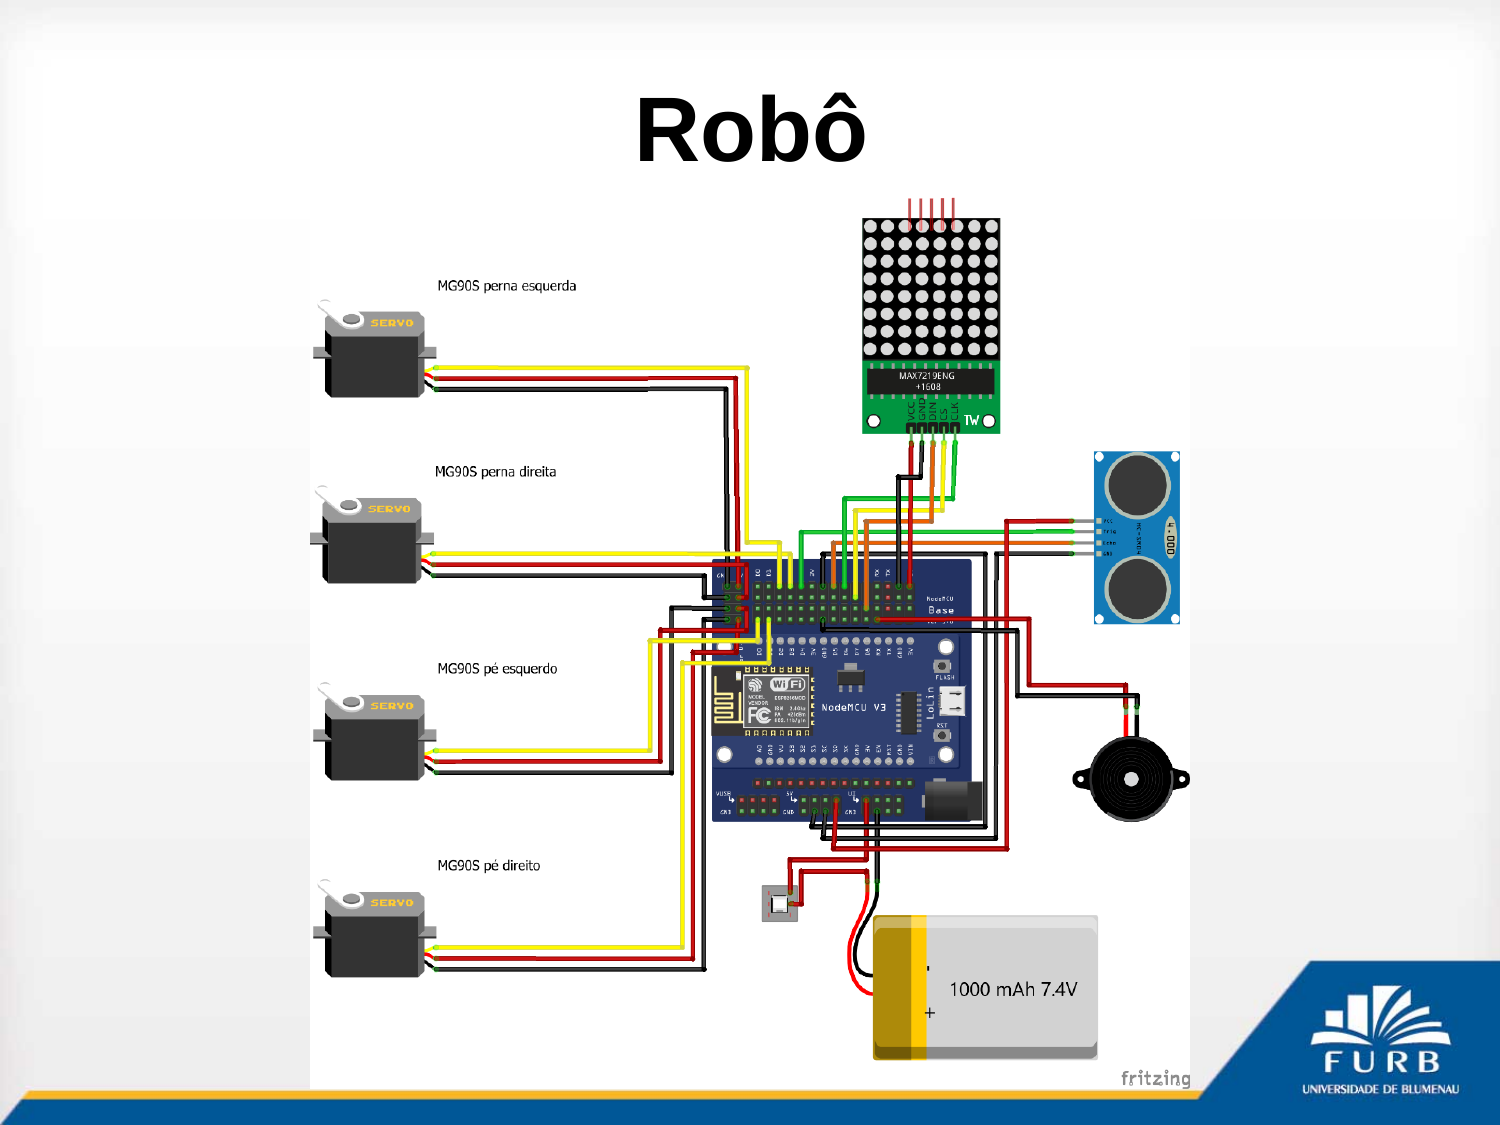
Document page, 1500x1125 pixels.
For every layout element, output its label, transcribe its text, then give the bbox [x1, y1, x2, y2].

title Robô [76, 30, 1427, 219]
picture [0, 0, 1500, 1125]
